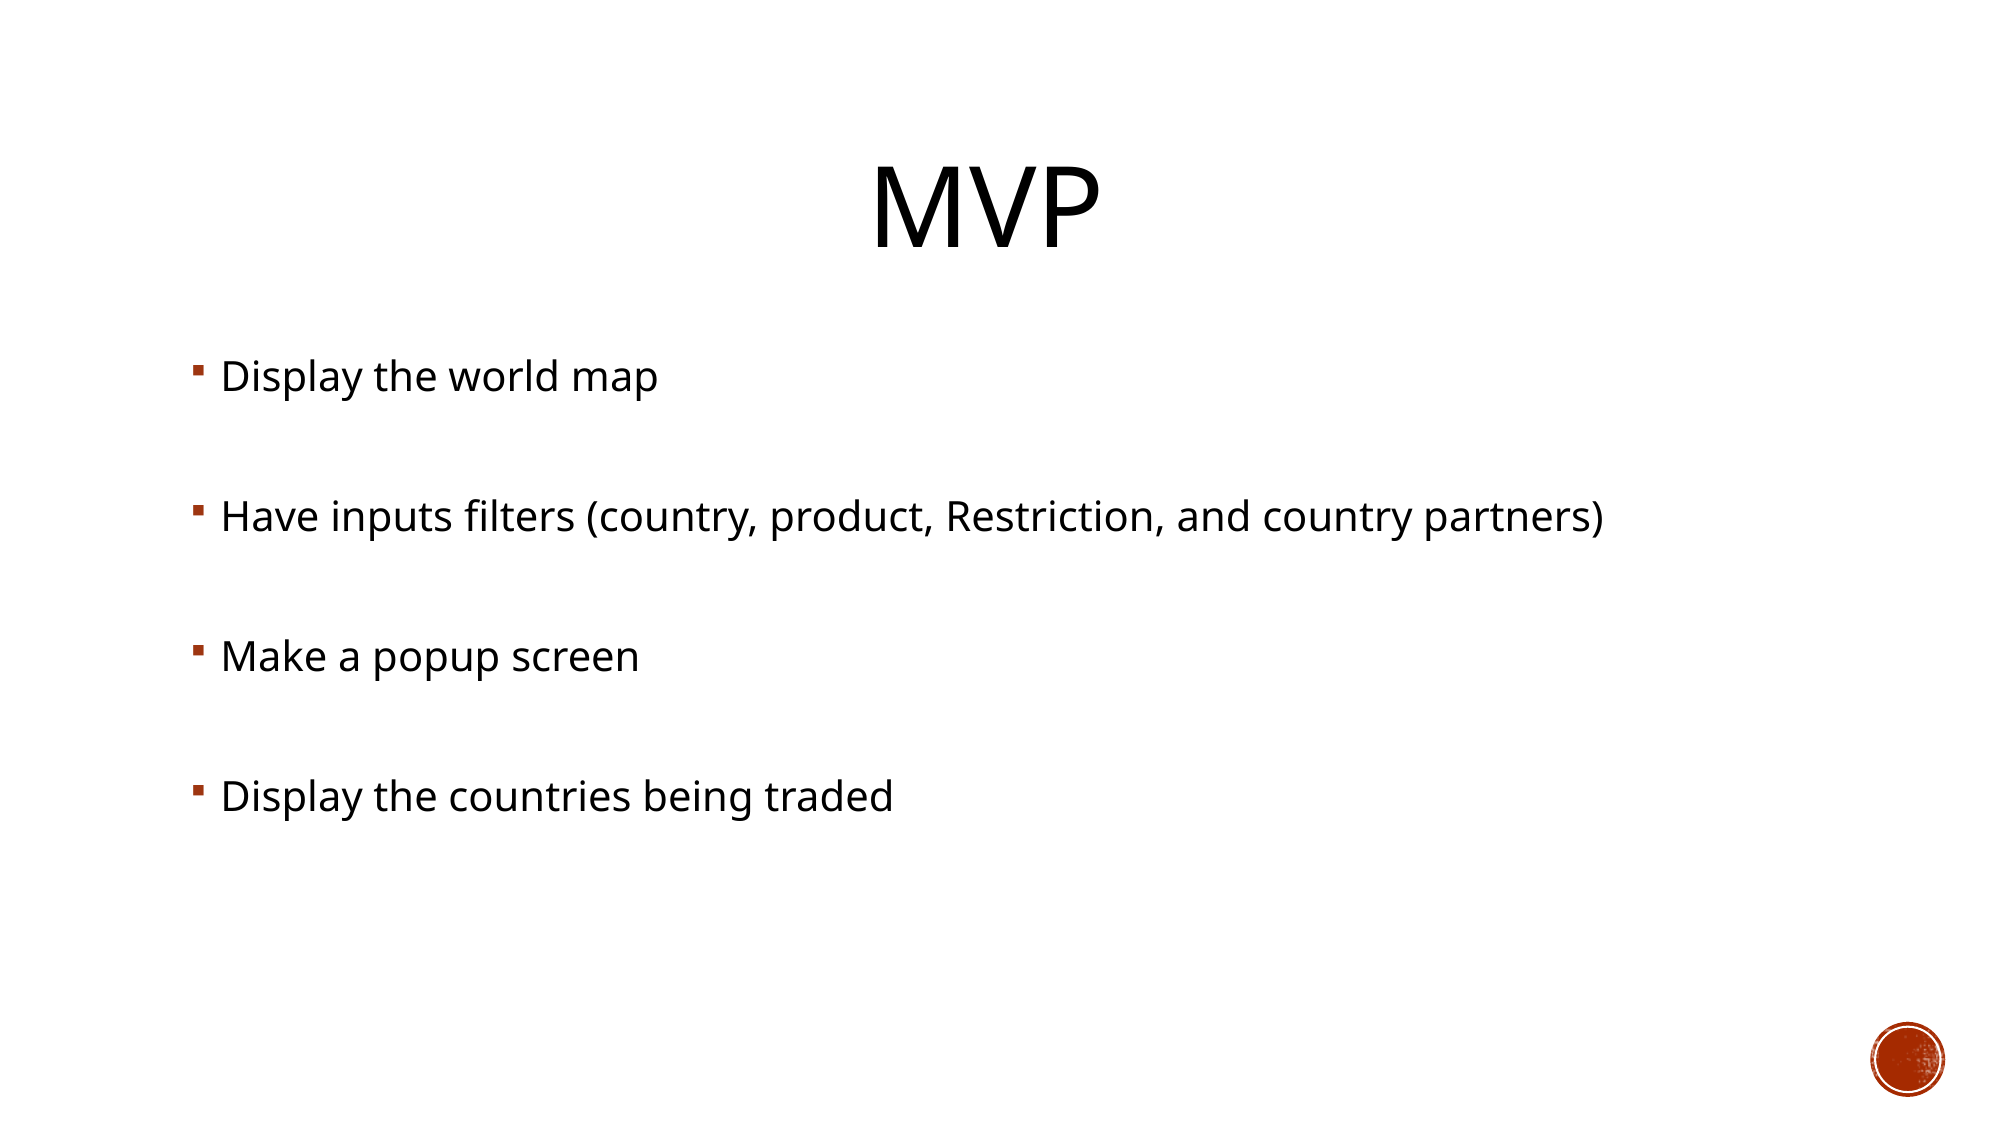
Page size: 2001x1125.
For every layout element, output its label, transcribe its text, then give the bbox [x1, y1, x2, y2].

title MVP [175, 79, 1826, 344]
list Display the world map Have inputs filters (country, product, Restriction, and country partners) Make a popup screen Display the countries being traded [175, 348, 1826, 1013]
